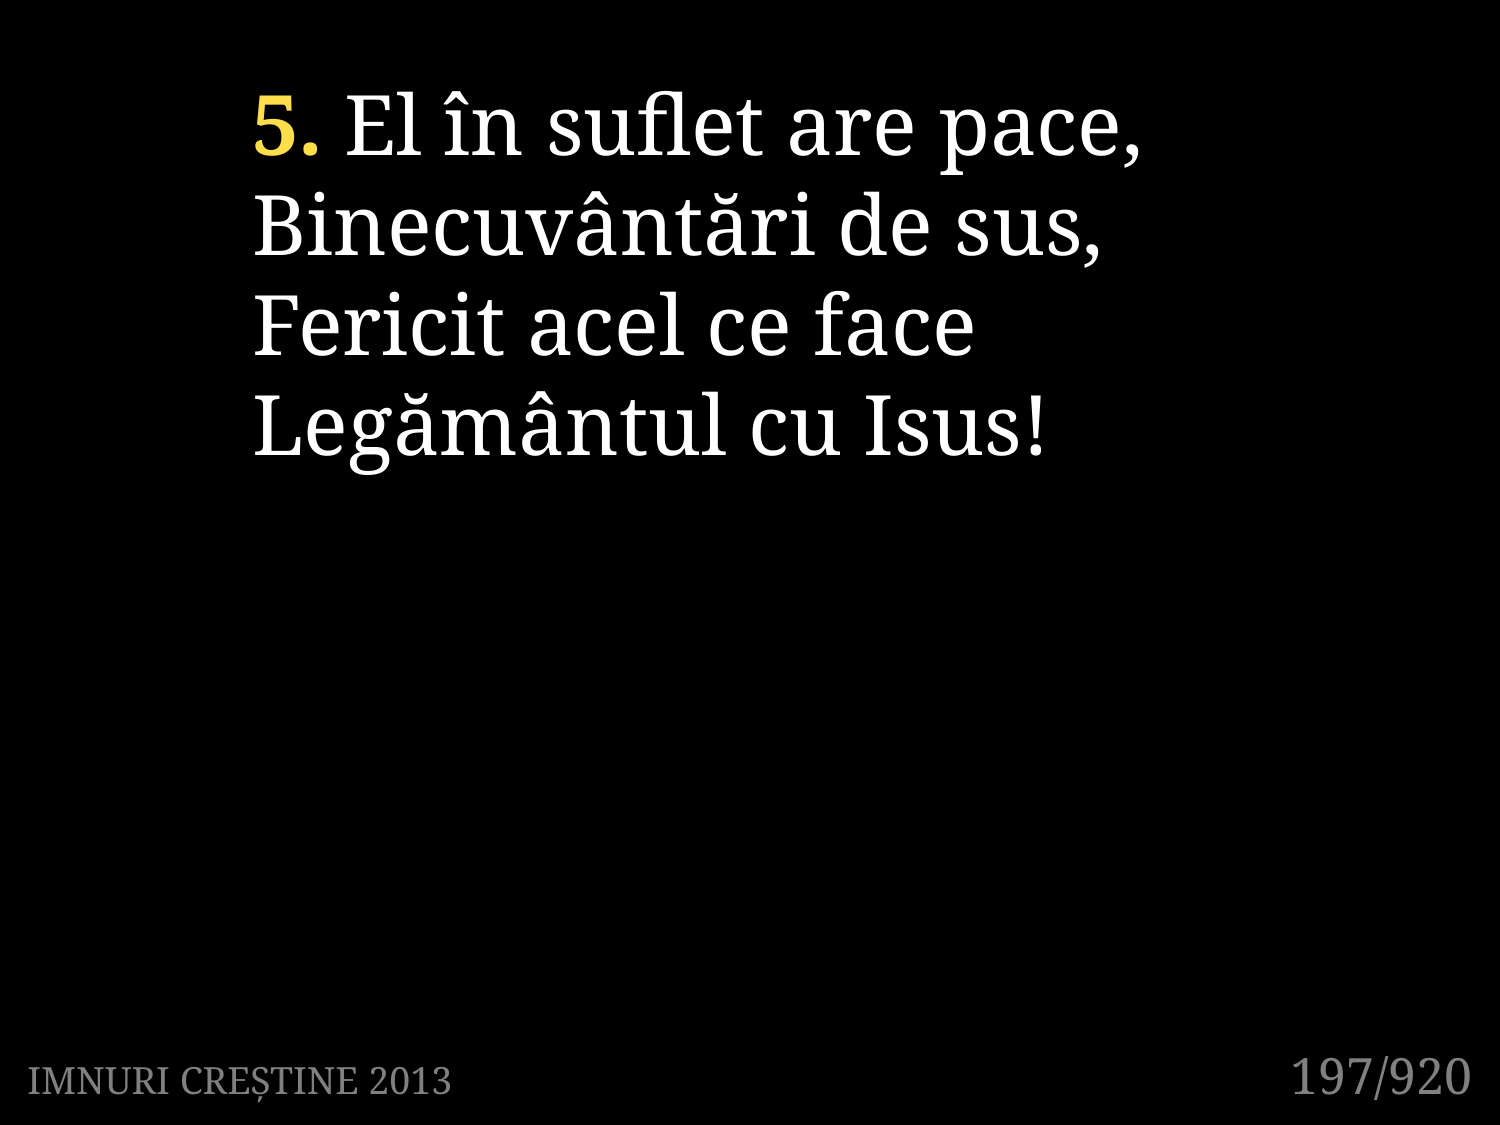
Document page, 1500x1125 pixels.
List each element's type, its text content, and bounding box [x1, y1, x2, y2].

text_box 197/920 [637, 1037, 1488, 1113]
text_box IMNURI CREȘTINE 2013 [12, 1049, 637, 1110]
text_box 5. El în suflet are pace, Binecuvântări de sus, Fericit acel ce face Legământul cu Isus! [237, 64, 1500, 480]
